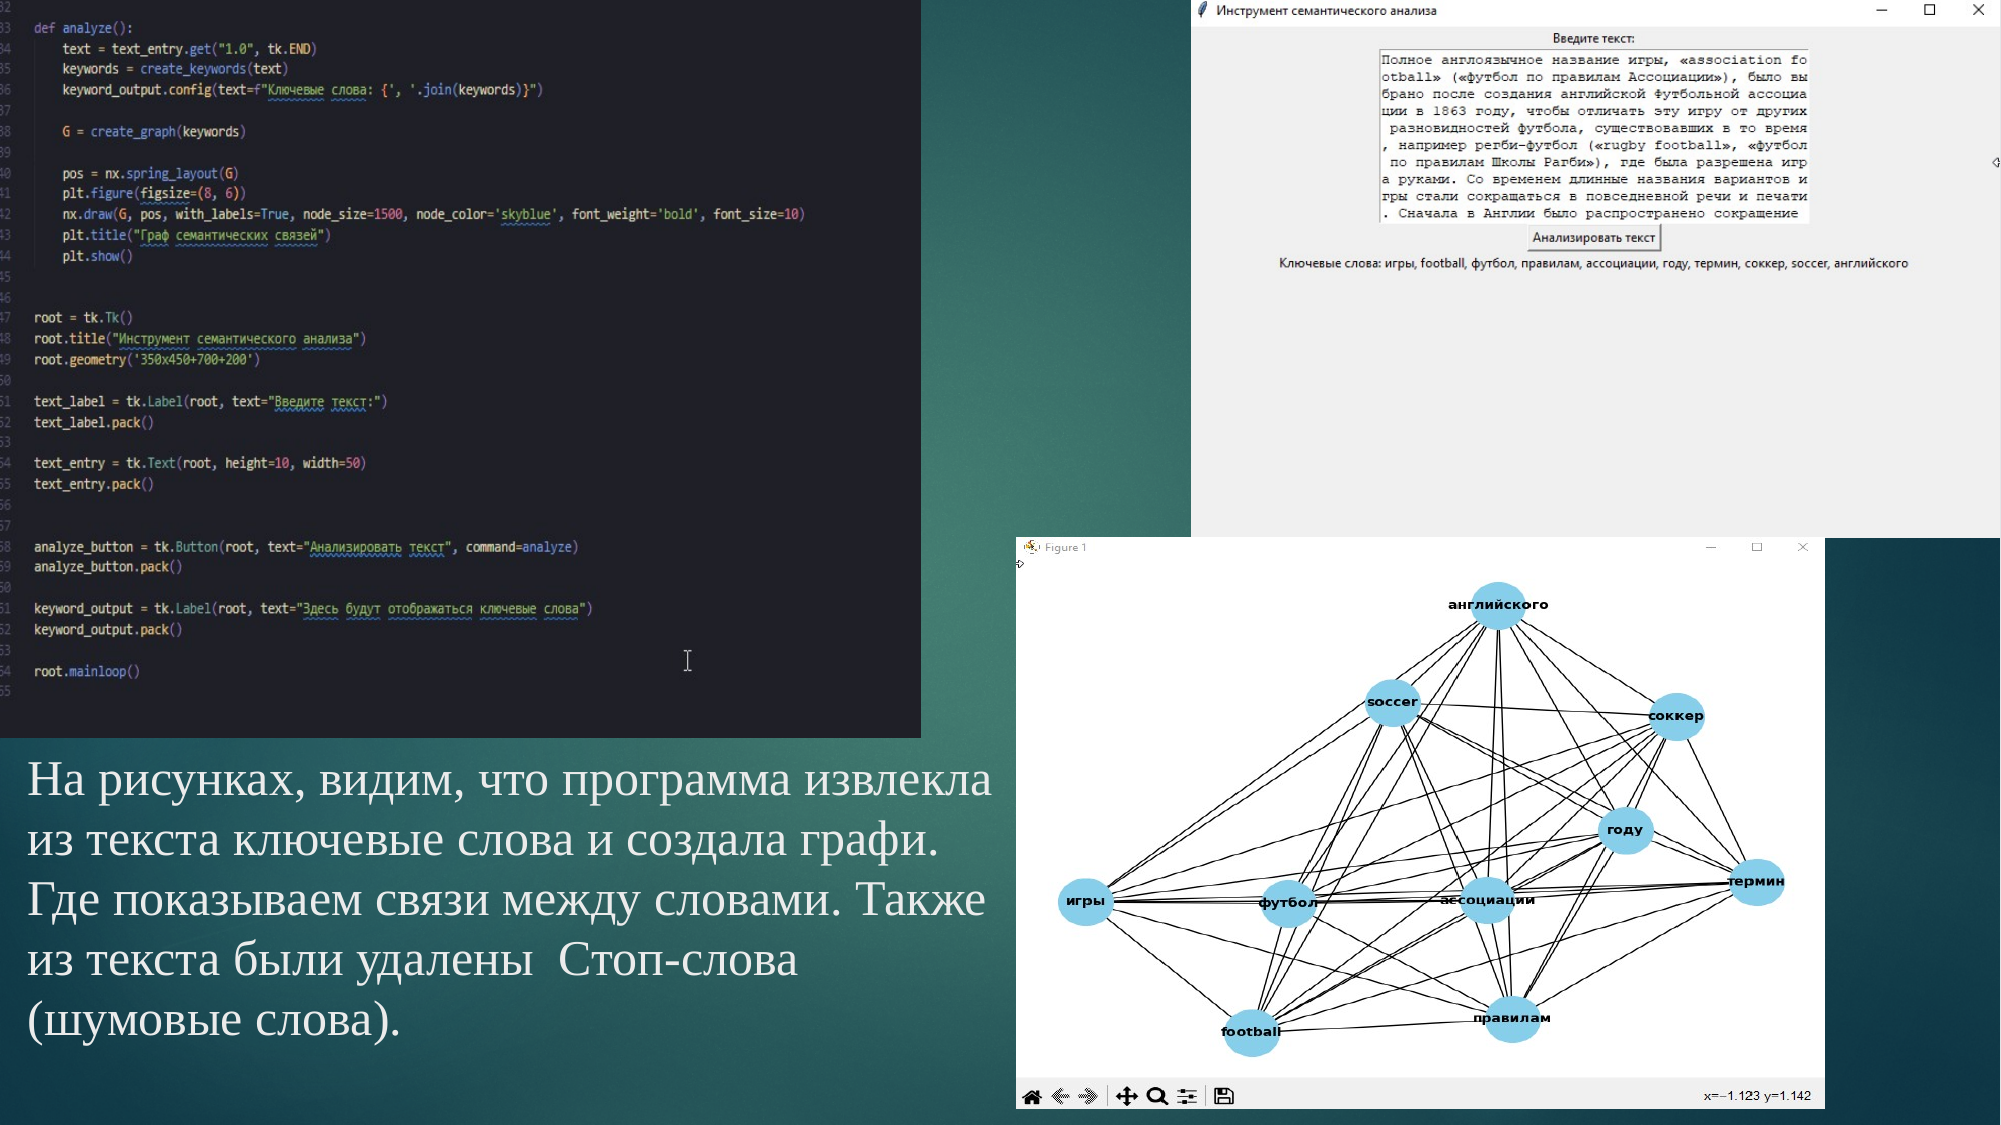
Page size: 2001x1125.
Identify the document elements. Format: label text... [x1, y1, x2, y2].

picture [0, 0, 921, 1125]
title На рисунках, видим, что программа извлекла из текста ключевые слова и создала графи. Где показываем связи между словами. Также из текста были удалены Стоп-слова (шумовые слова). [12, 737, 1036, 1125]
picture [1015, 0, 2000, 1125]
